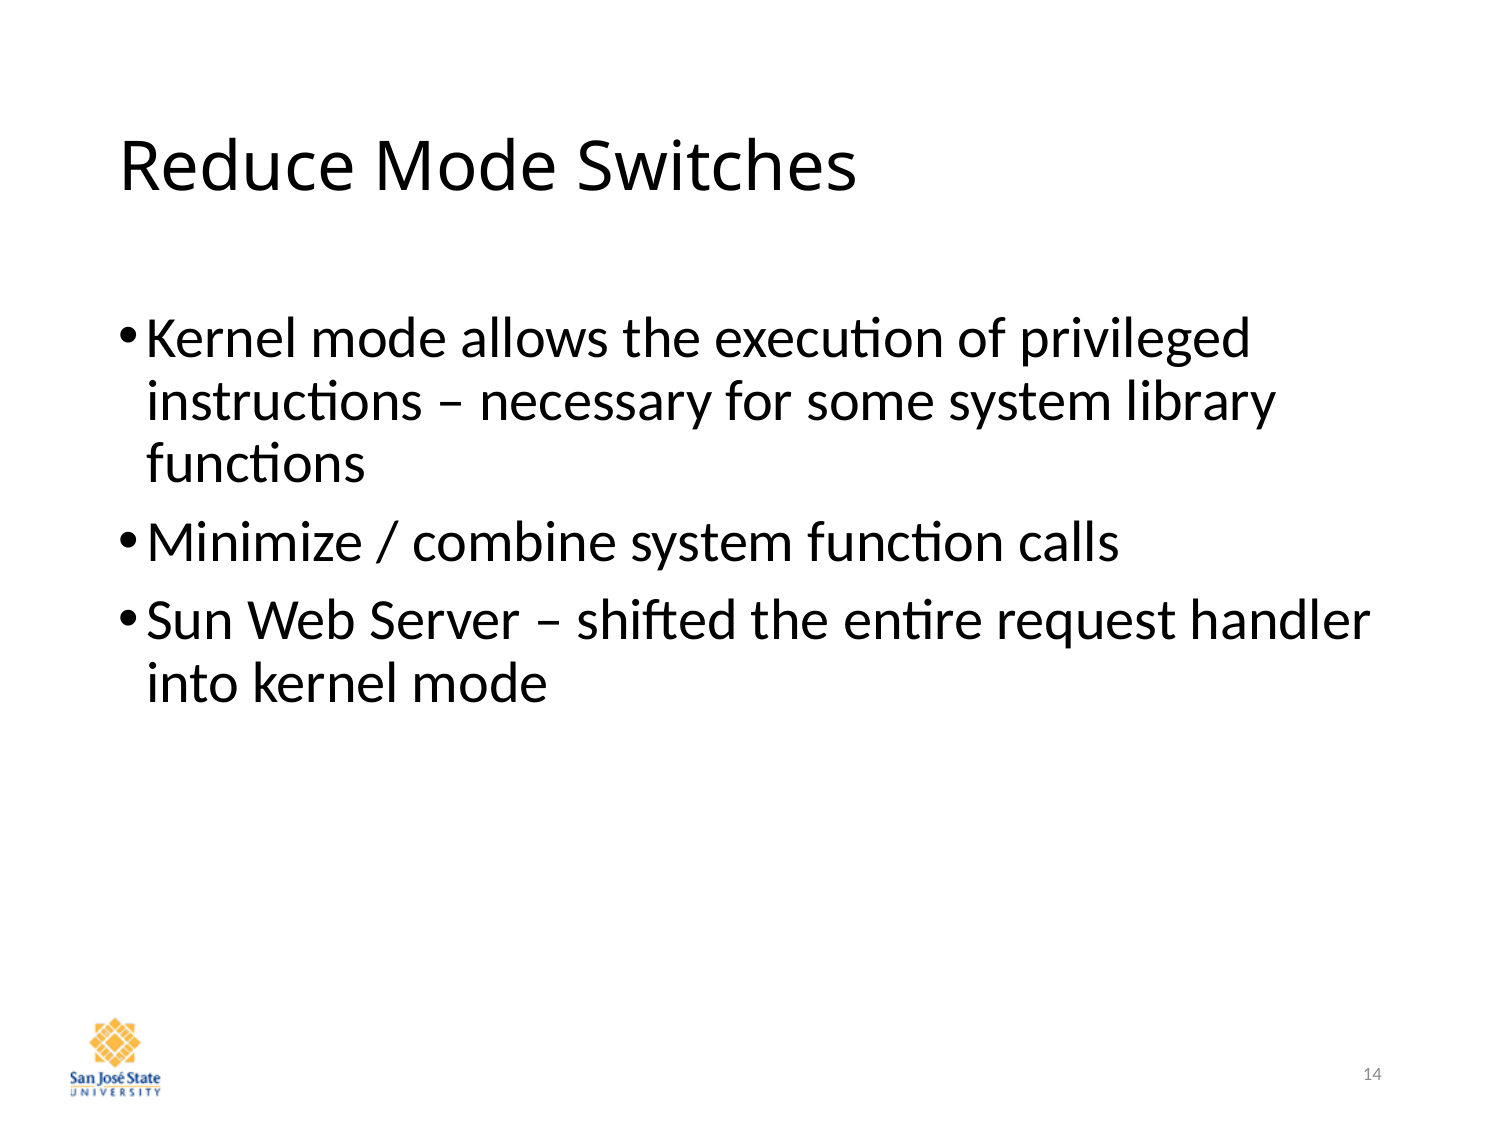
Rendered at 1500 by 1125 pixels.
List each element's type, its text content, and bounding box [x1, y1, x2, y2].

title Reduce Mode Switches [103, 59, 1397, 278]
list Kernel mode allows the execution of privileged instructions – necessary for some system library functions Minimize / combine system function calls Sun Web Server – shifted the entire request handler into kernel mode [103, 299, 1397, 1014]
picture [60, 1012, 166, 1112]
slide_number 14 [1059, 1042, 1397, 1103]
